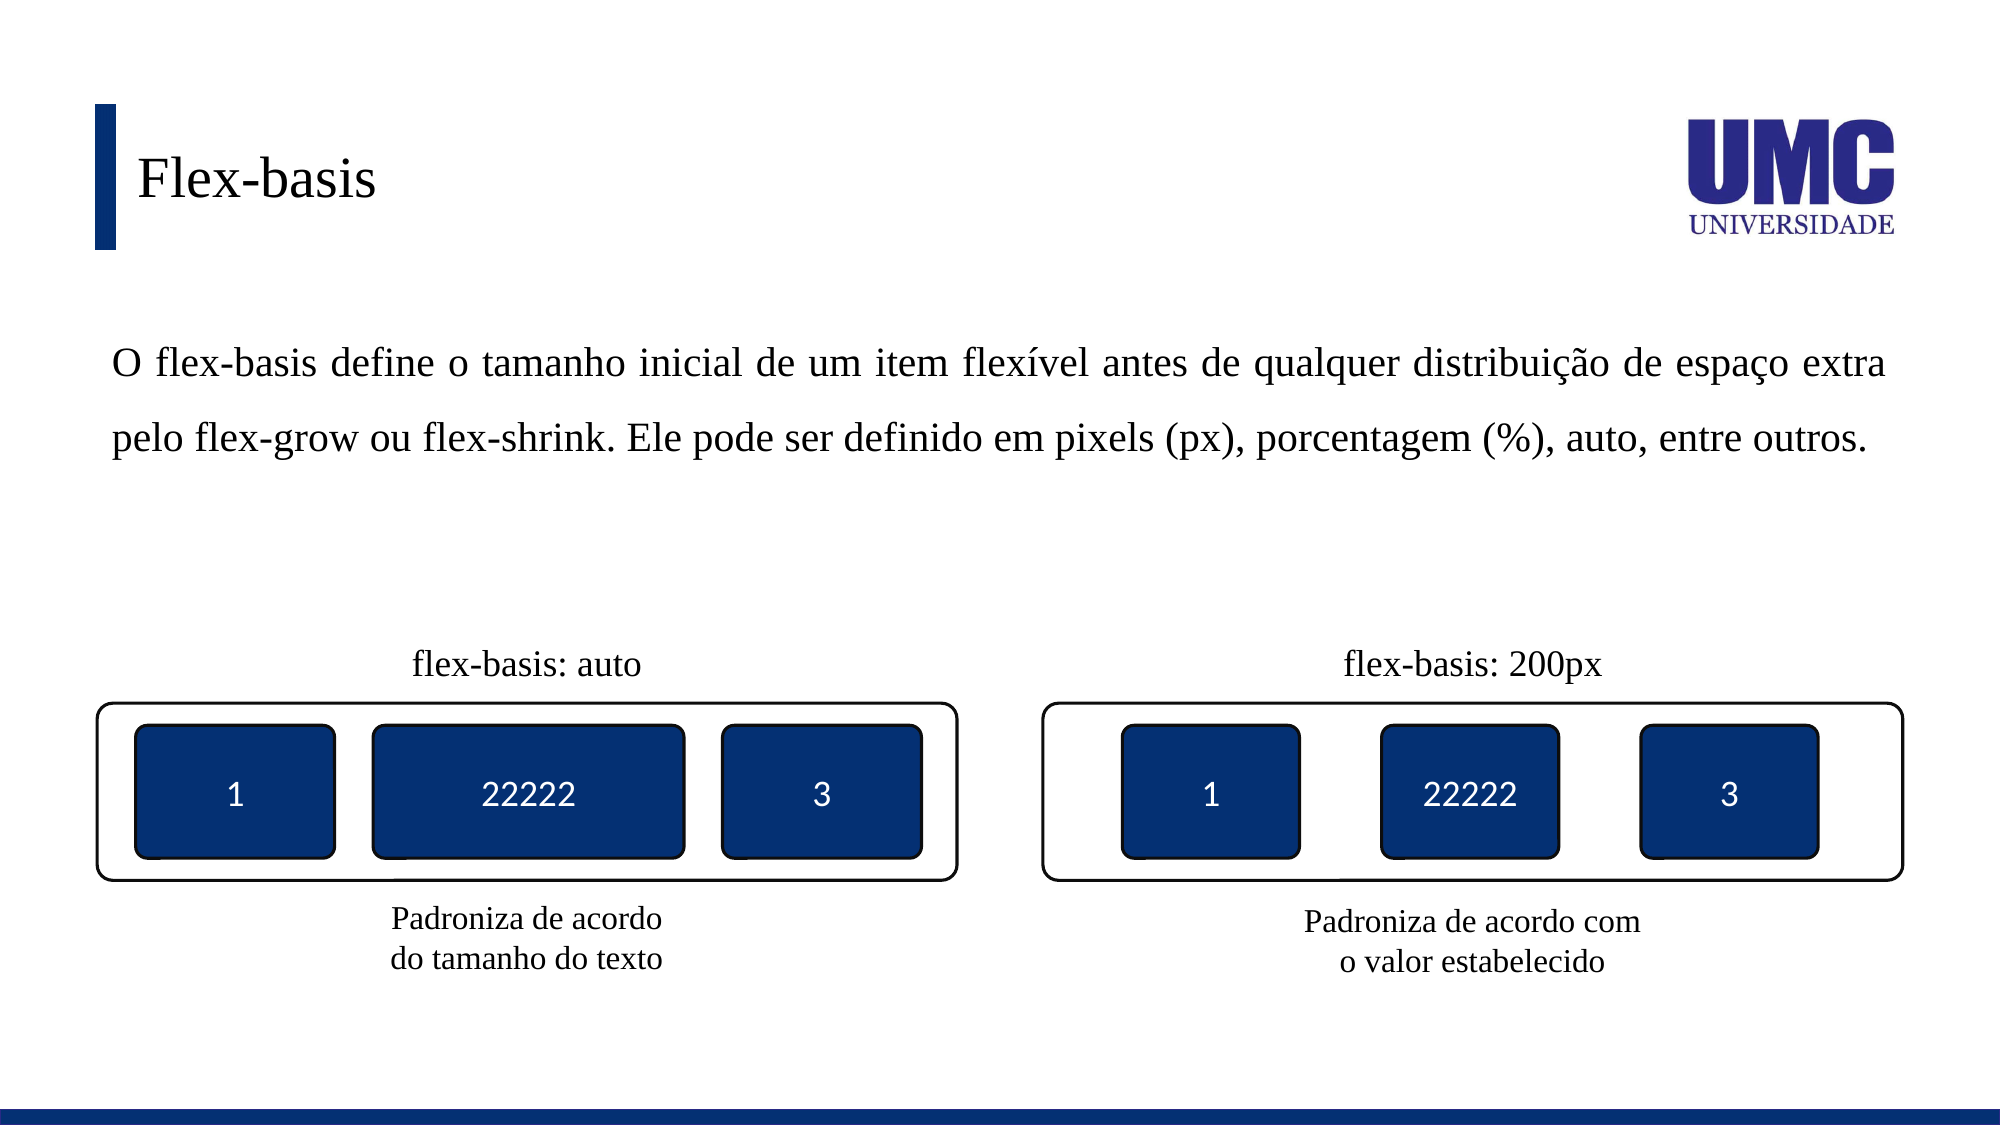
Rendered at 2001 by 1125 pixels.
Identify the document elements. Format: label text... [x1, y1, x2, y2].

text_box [97, 631, 958, 985]
picture [1686, 117, 1896, 237]
picture [1, 1110, 1999, 1124]
text_box 22222 [1380, 724, 1560, 860]
list O flex-basis define o tamanho inicial de um item flexível antes de qualquer distribuição de espaço extra pelo flex-grow ou flex-shrink. Ele pode ser definido em pixels (px), porcentagem (%), auto, entre outros. [97, 302, 1903, 508]
text_box Padroniza de acordo com o valor estabelecido [1284, 891, 1662, 986]
text_box [1041, 702, 1904, 882]
picture [95, 104, 116, 250]
text_box 3 [1639, 724, 1820, 860]
title Flex-basis [122, 140, 1667, 214]
text_box 1 [1121, 724, 1301, 860]
text_box flex-basis: 200px [1317, 631, 1629, 692]
